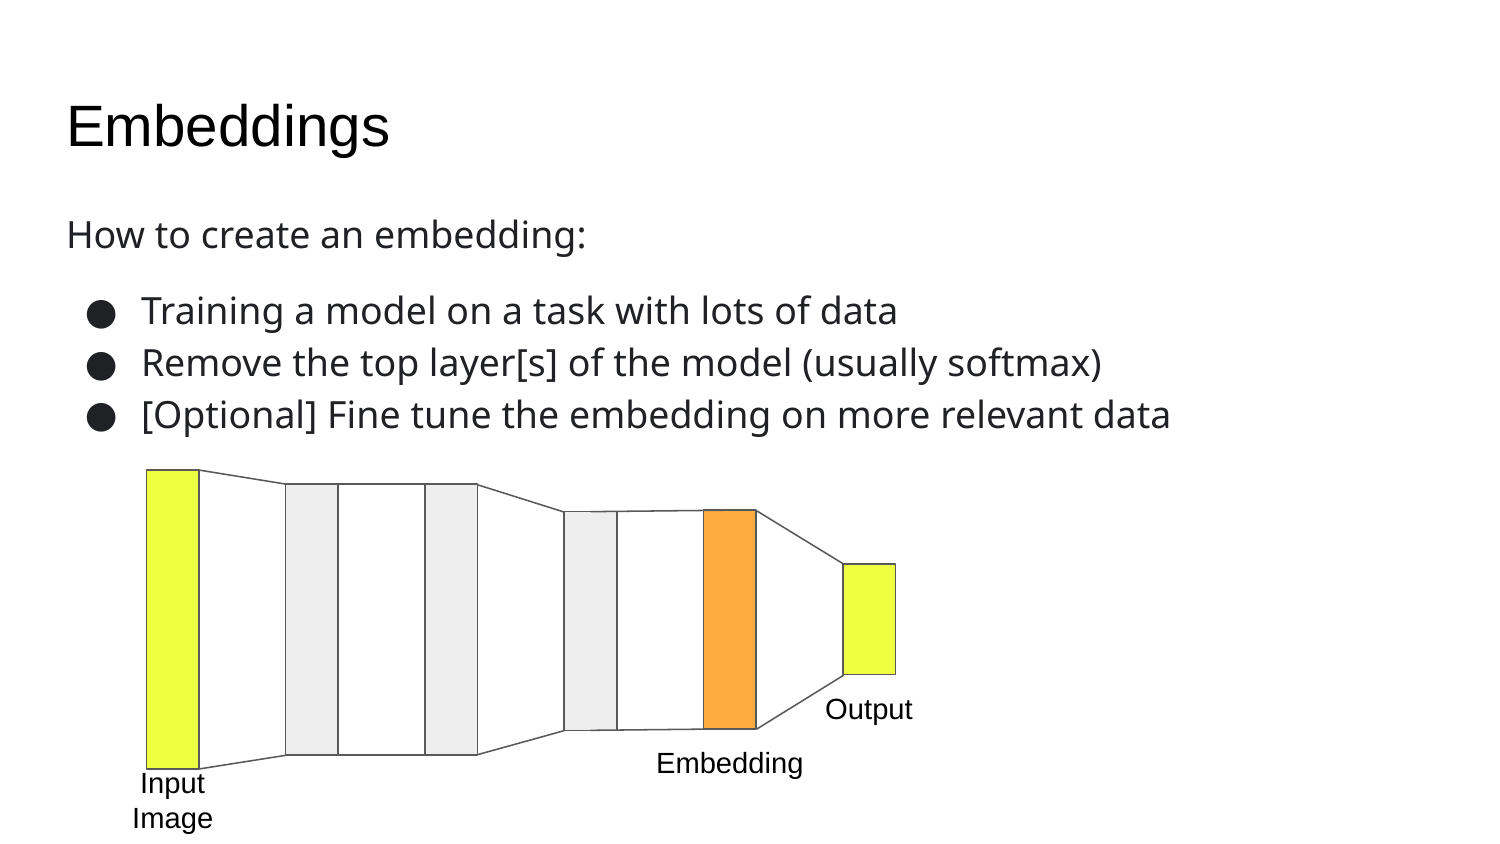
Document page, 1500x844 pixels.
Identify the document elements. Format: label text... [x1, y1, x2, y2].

text_box Input Image [115, 749, 231, 844]
text_box [424, 484, 478, 755]
text_box [842, 564, 896, 675]
title Embeddings [51, 72, 1449, 167]
list How to create an embedding: Training a model on a task with lots of data Remove the top layer[s] of the model (usually softmax) [Optional] Fine tune the embedding on more relevant data [51, 189, 1449, 750]
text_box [756, 674, 844, 730]
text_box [198, 754, 287, 770]
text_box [477, 730, 565, 755]
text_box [198, 469, 287, 485]
text_box [285, 484, 339, 755]
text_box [756, 510, 844, 565]
text_box [564, 511, 617, 731]
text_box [477, 484, 566, 513]
text_box Embedding [640, 728, 820, 792]
text_box Output [842, 675, 959, 738]
text_box [146, 469, 199, 749]
text_box [703, 510, 757, 728]
